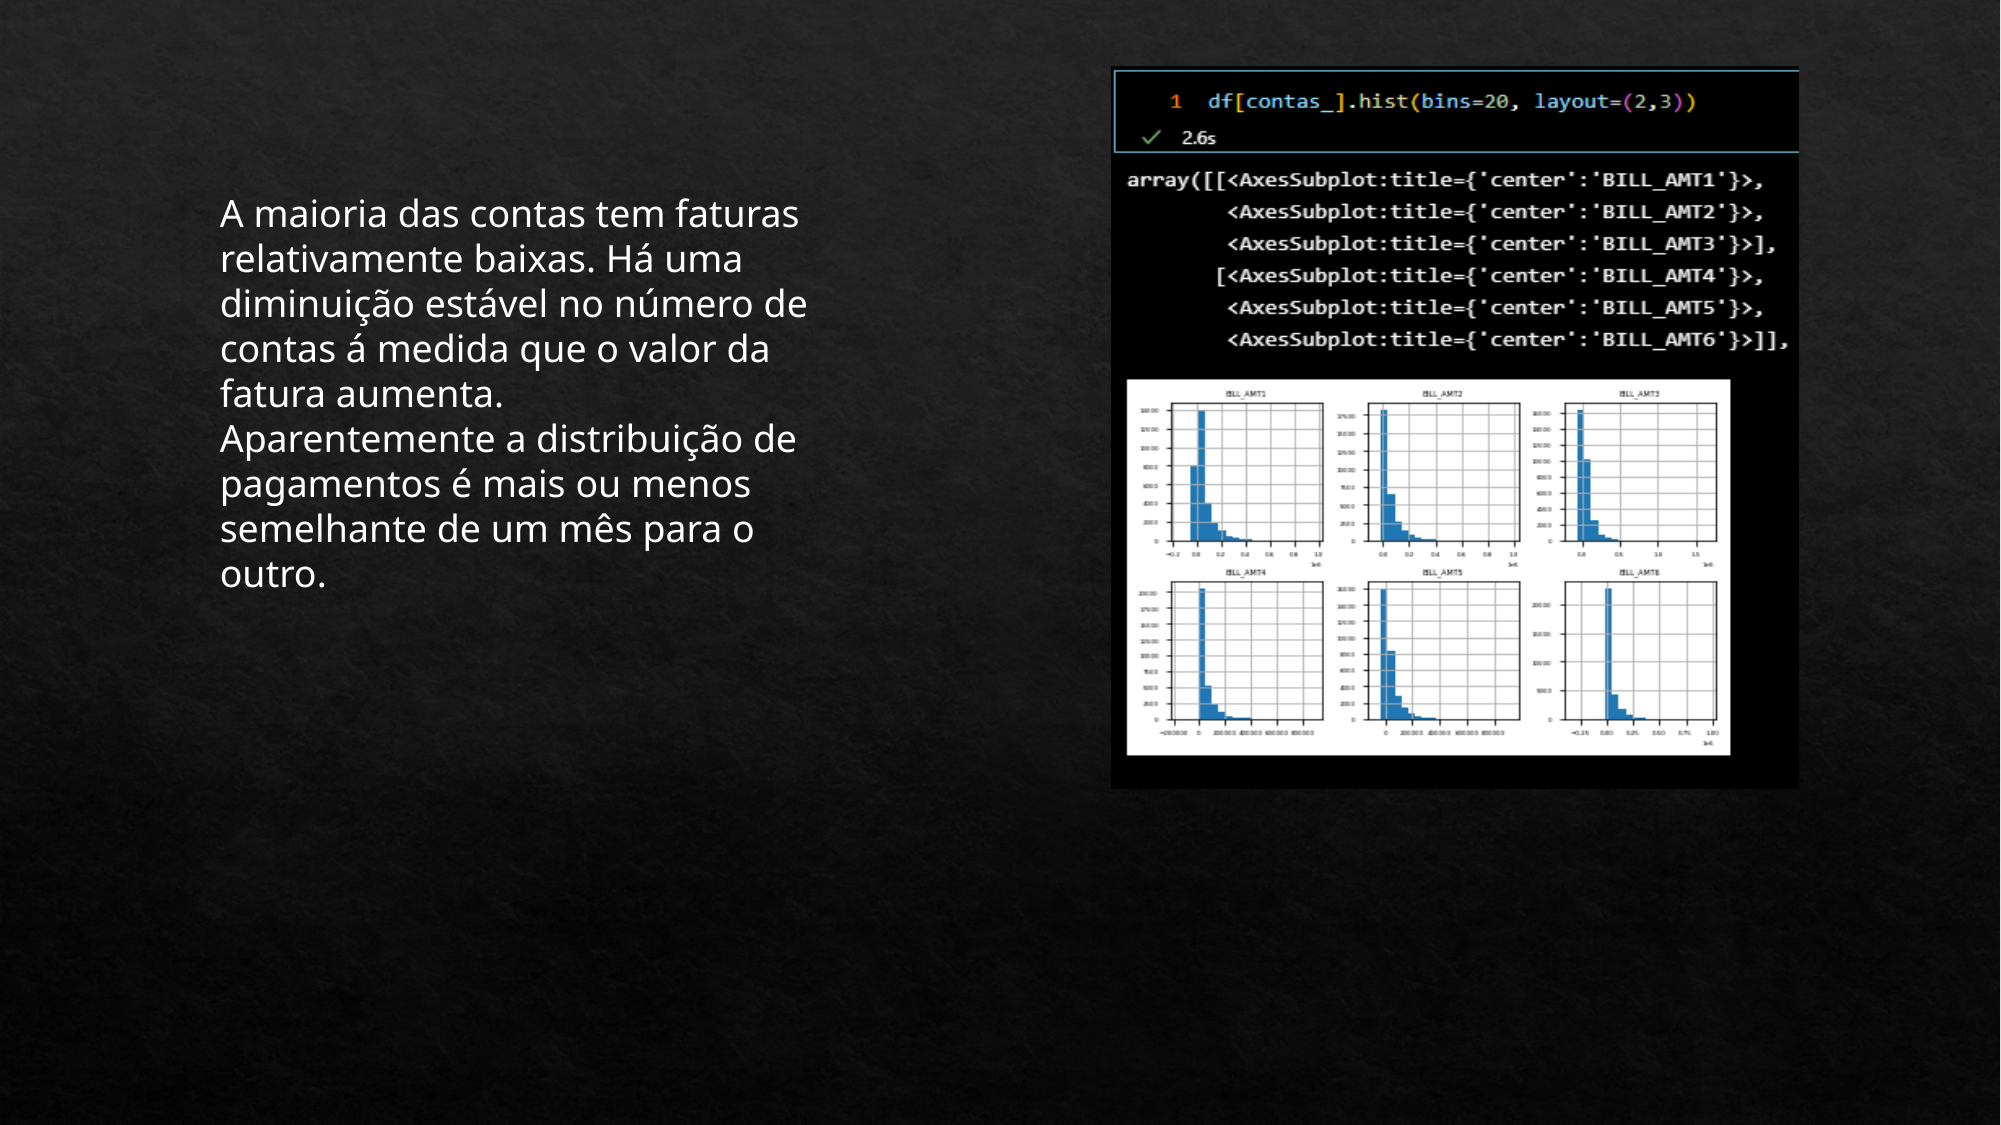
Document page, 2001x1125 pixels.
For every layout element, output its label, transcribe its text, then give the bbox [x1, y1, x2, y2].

picture [1111, 65, 1799, 789]
text_box A maioria das contas tem faturas relativamente baixas. Há uma diminuição estável no número de contas á medida que o valor da fatura aumenta. Aparentemente a distribuição de pagamentos é mais ou menos semelhante de um mês para o outro. [205, 182, 847, 603]
